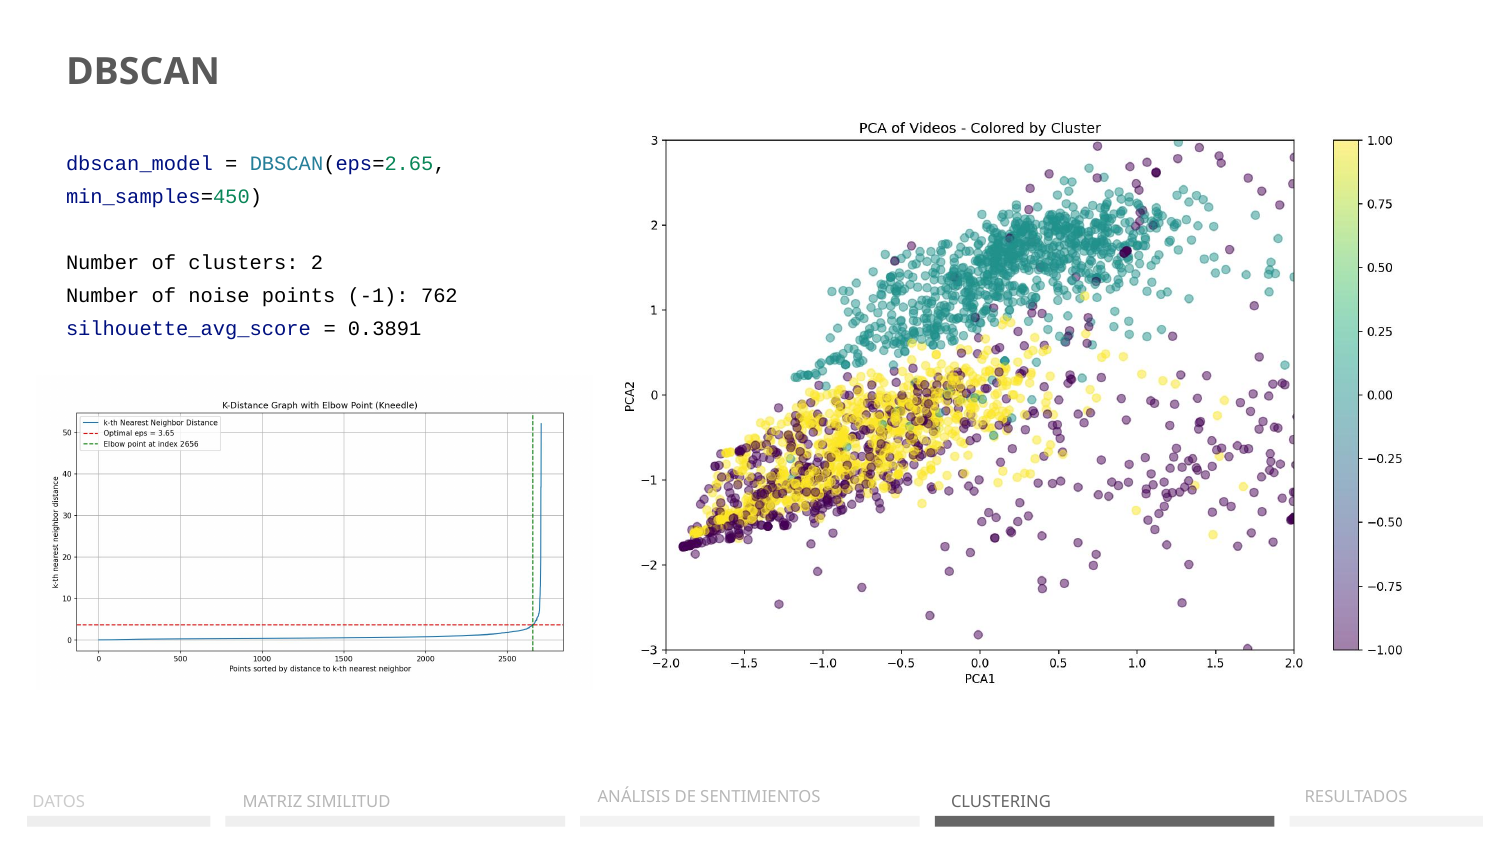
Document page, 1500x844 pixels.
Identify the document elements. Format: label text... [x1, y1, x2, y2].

list dbscan_model = DBSCAN(eps=2.65, min_samples=450) Number of clusters: 2 Number of noise points (-1): 762 silhouette_avg_score = 0.3891 [51, 126, 543, 355]
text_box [17, 770, 1484, 831]
picture [35, 59, 1499, 735]
title DBSCAN [51, 32, 1449, 127]
